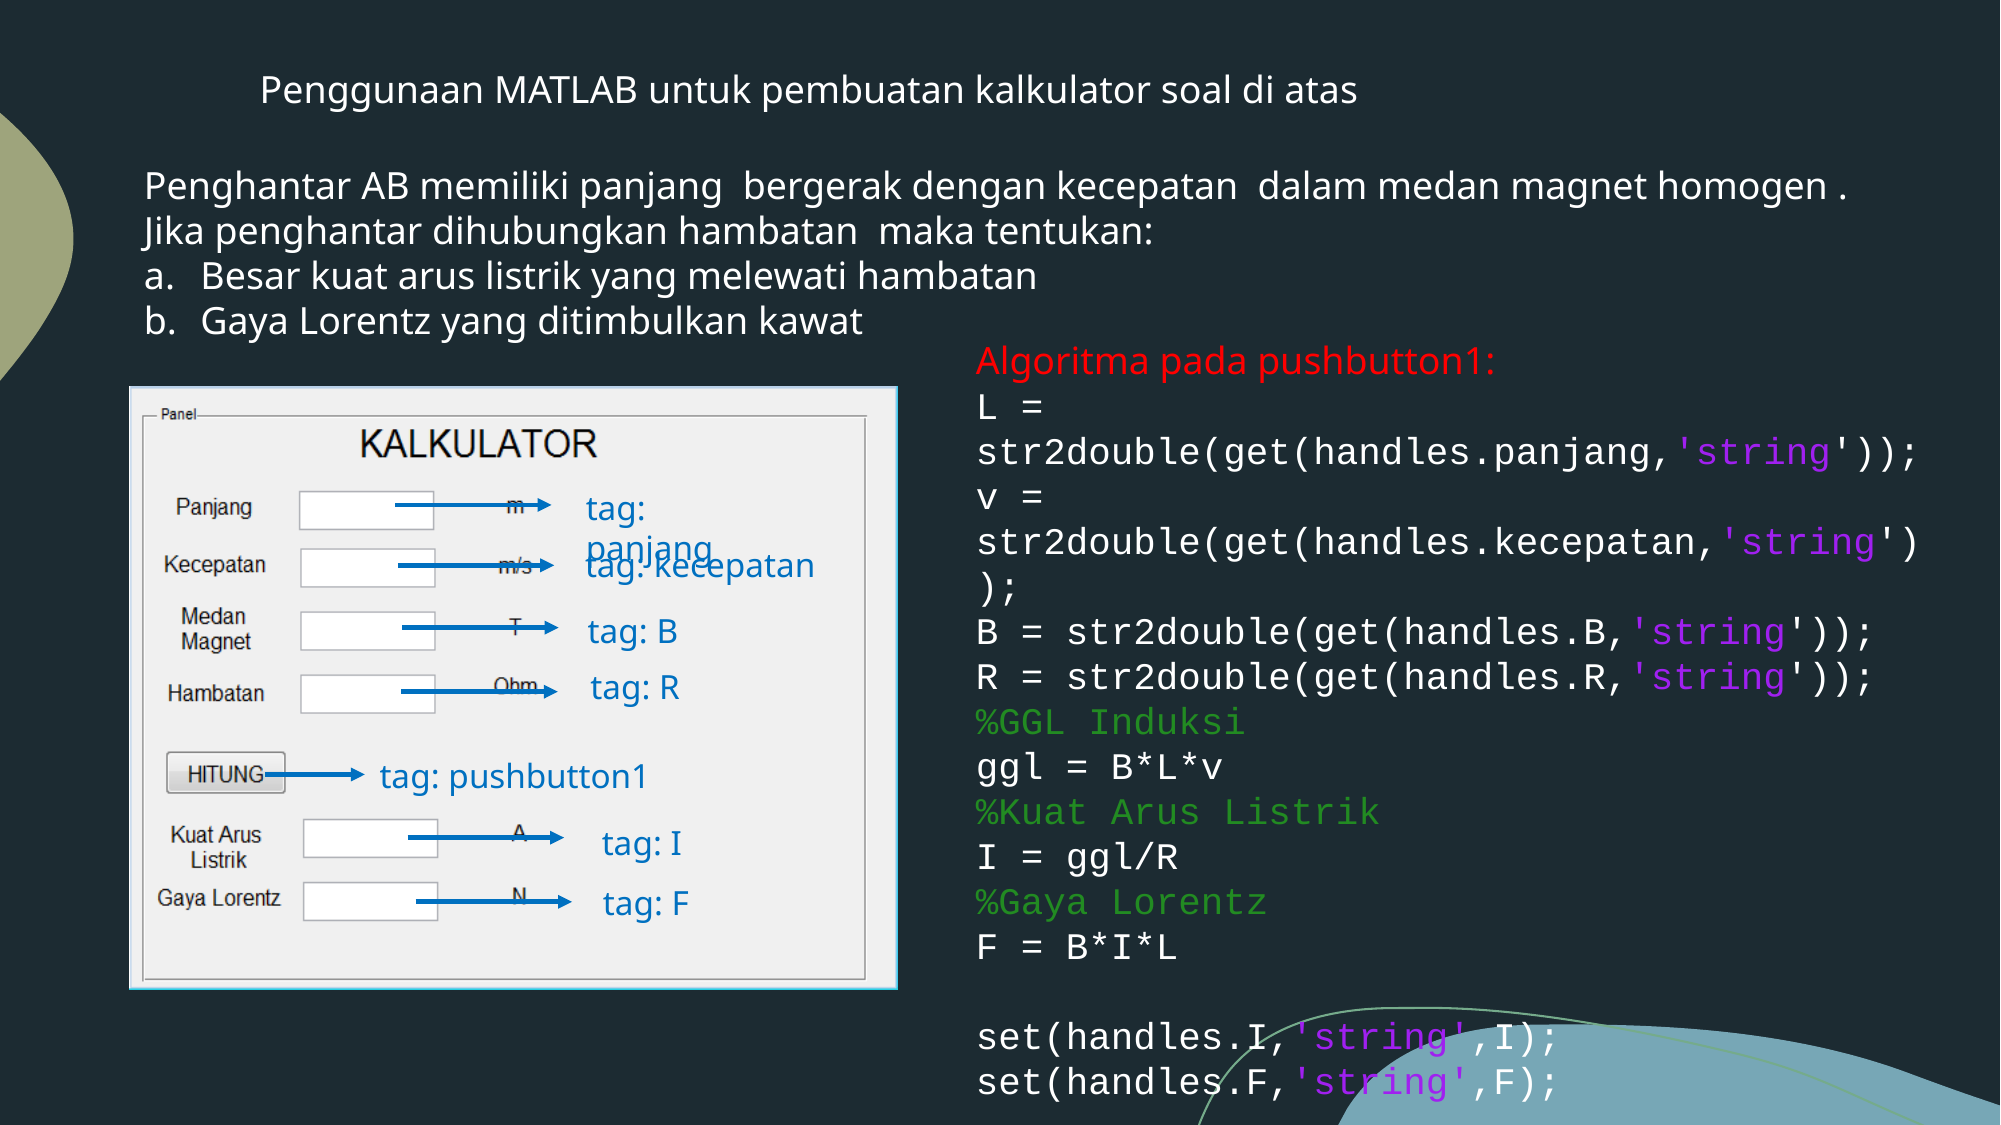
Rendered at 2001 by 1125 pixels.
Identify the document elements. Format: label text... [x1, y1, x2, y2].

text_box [129, 386, 898, 990]
text_box Penggunaan MATLAB untuk pembuatan kalkulator soal di atas [244, 58, 1374, 119]
text_box Algoritma pada pushbutton1: L = str2double(get(handles.panjang,'string')); v = str2double(get(handles.kecepatan,'string')); B = str2double(get(handles.B,'string')); R = str2double(get(handles.R,'string')); %GGL Induksi ggl = B*L*v %Kuat Arus Listrik I = ggl/R %Gaya Lorentz F = B*I*L set(handles.I,'string',I); set(handles.F,'string',F); [961, 329, 1953, 1125]
